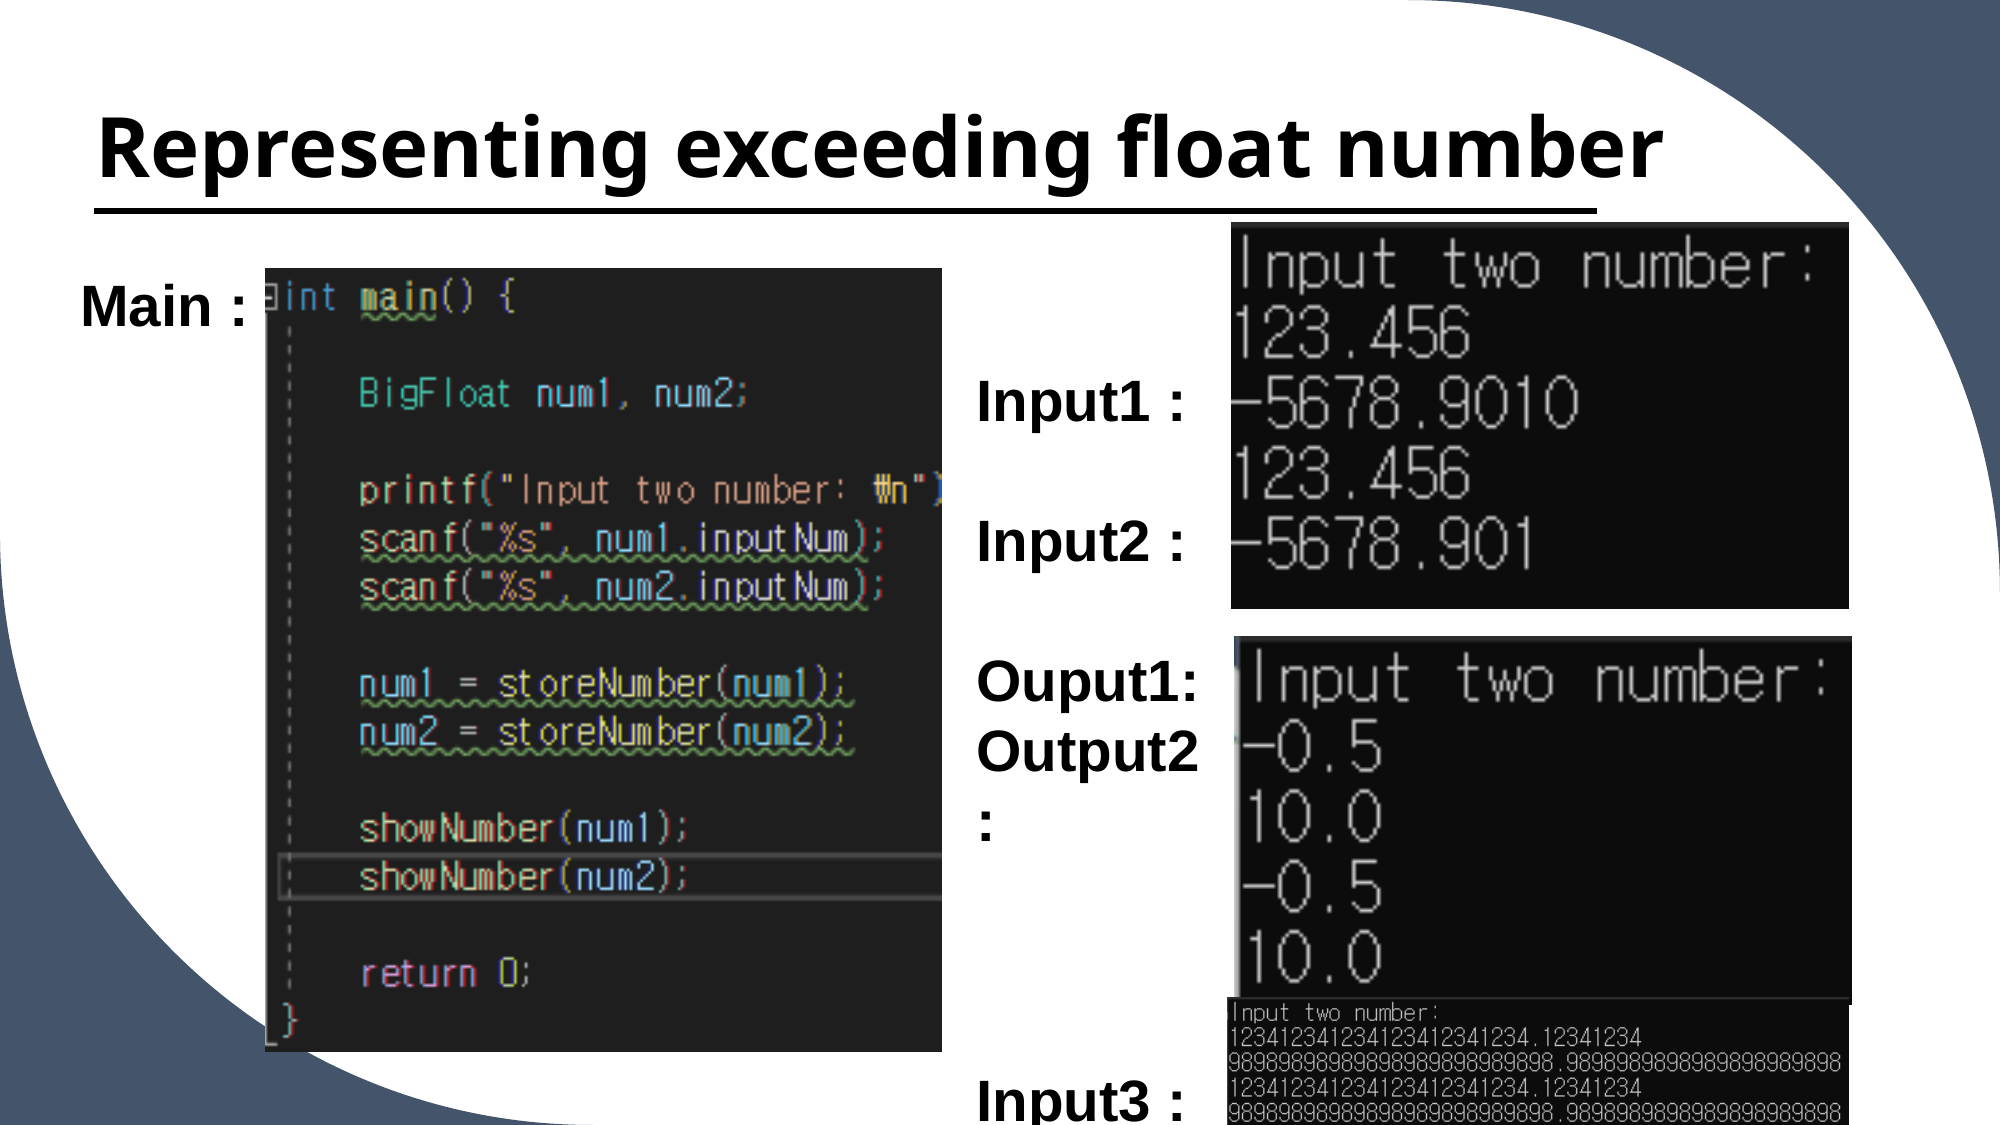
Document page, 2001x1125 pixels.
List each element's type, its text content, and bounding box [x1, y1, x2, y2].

text_box Input1 : Input2 : Ouput1: Output2: Input3 : Input4 : Output3: Output4: [961, 285, 1219, 1125]
picture [1227, 636, 1852, 1125]
text_box Main : [65, 260, 323, 346]
picture [265, 268, 942, 1052]
picture [1231, 222, 1849, 609]
title Representing exceeding float number [80, 0, 1685, 204]
